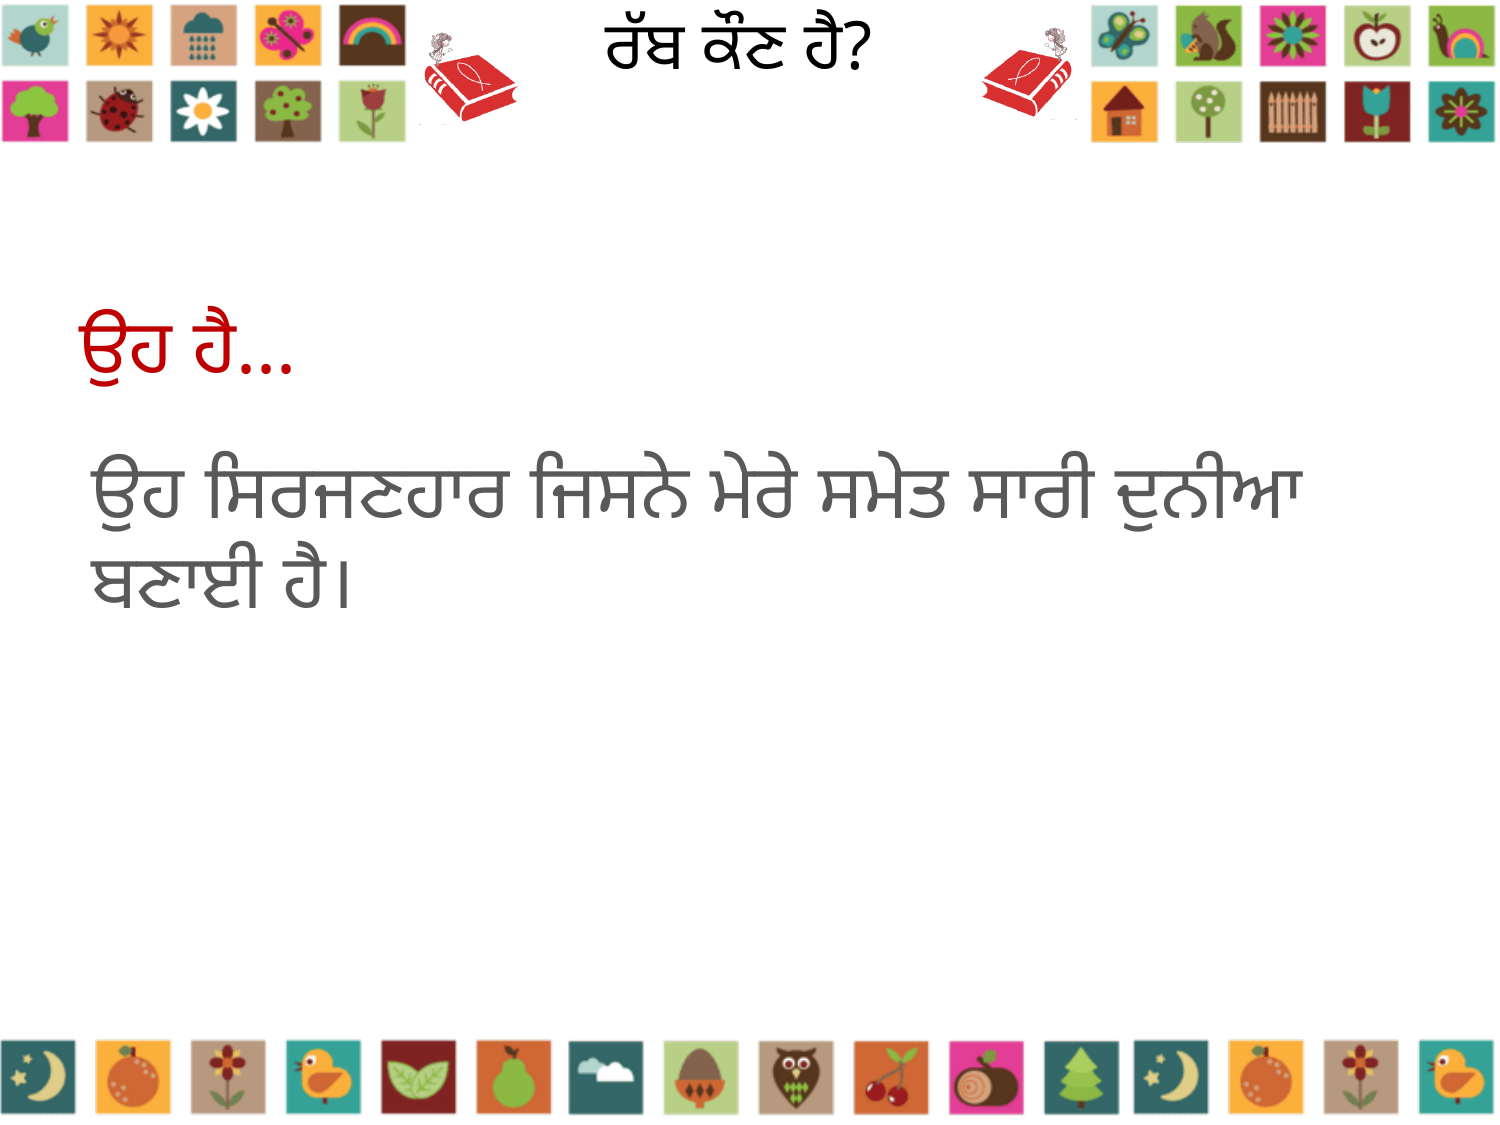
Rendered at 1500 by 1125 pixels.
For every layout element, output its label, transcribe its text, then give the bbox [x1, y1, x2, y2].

text_box ਰੱਬ ਕੌਣ ਹੈ? [414, 0, 1080, 91]
text_box ਉਹ ਸਿਰਜਣਹਾਰ ਜਿਸਨੇ ਮੇਰੇ ਸਮੇਤ ਸਾਰੀ ਦੁਨੀਆ ਬਣਾਈ ਹੈ। [76, 436, 1424, 632]
picture [950, 3, 1500, 150]
picture [0, 3, 550, 150]
text_box ਉਹ ਹੈ... [64, 290, 1412, 396]
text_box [0, 1028, 1500, 1118]
